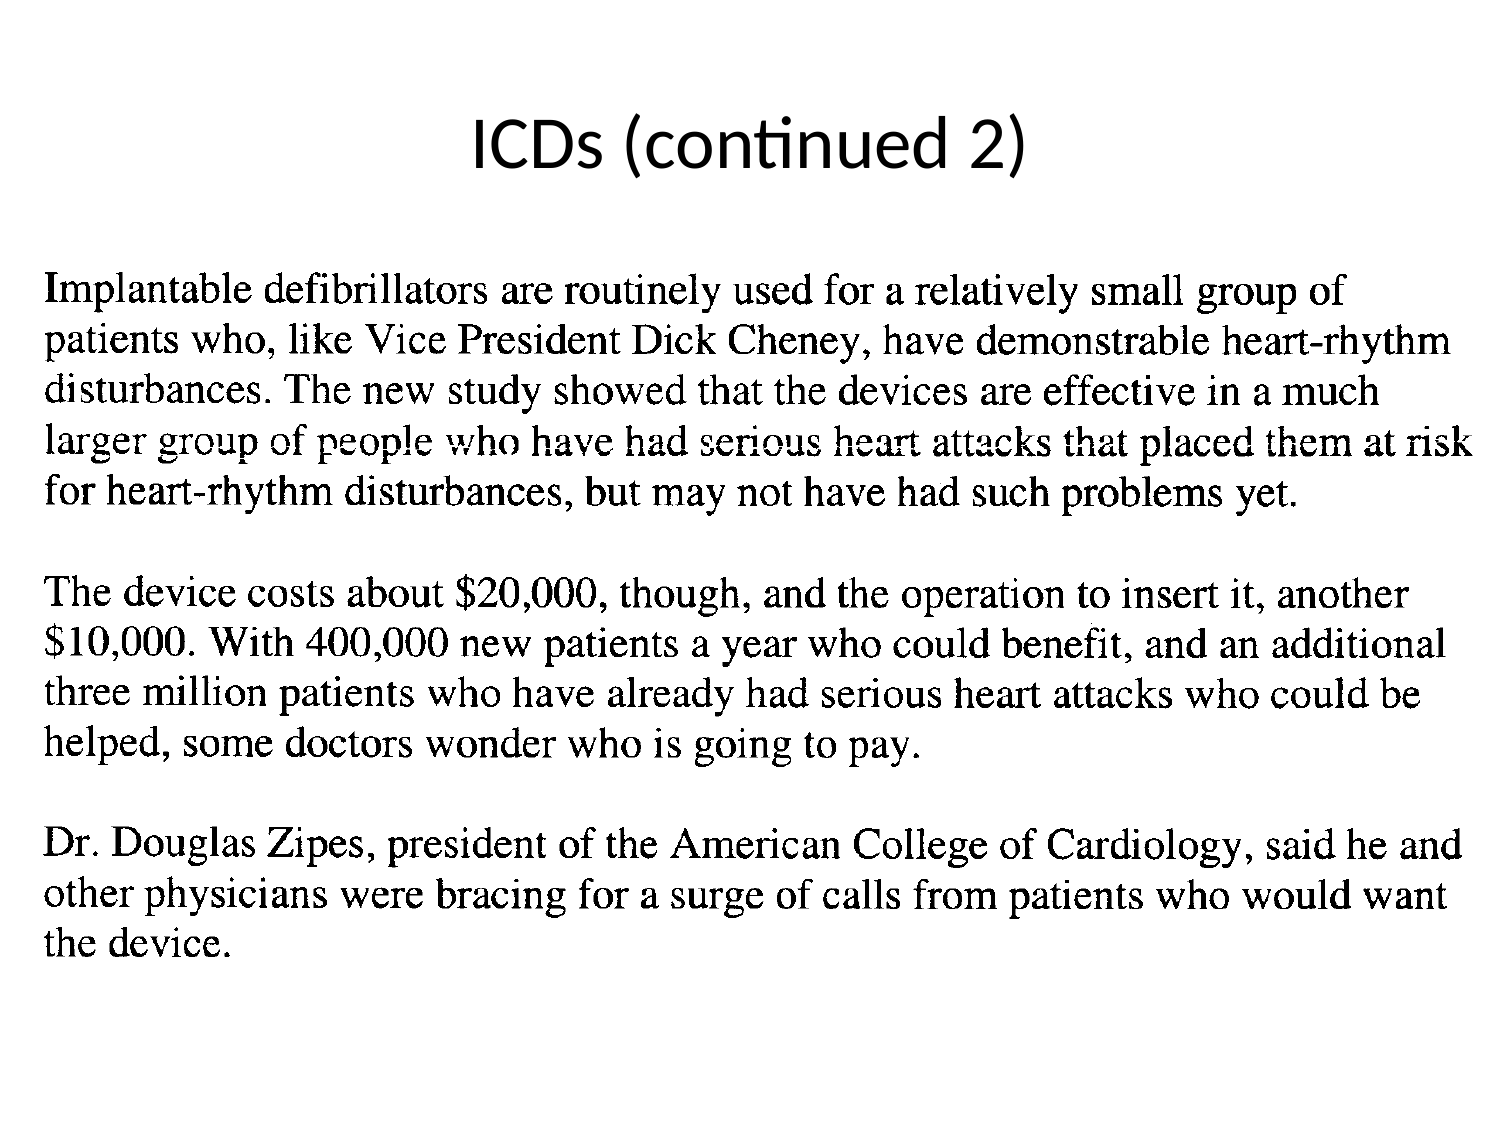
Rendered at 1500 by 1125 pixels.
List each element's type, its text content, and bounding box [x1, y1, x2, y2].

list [0, 236, 1500, 992]
title ICDs (continued 2) [74, 44, 1426, 233]
